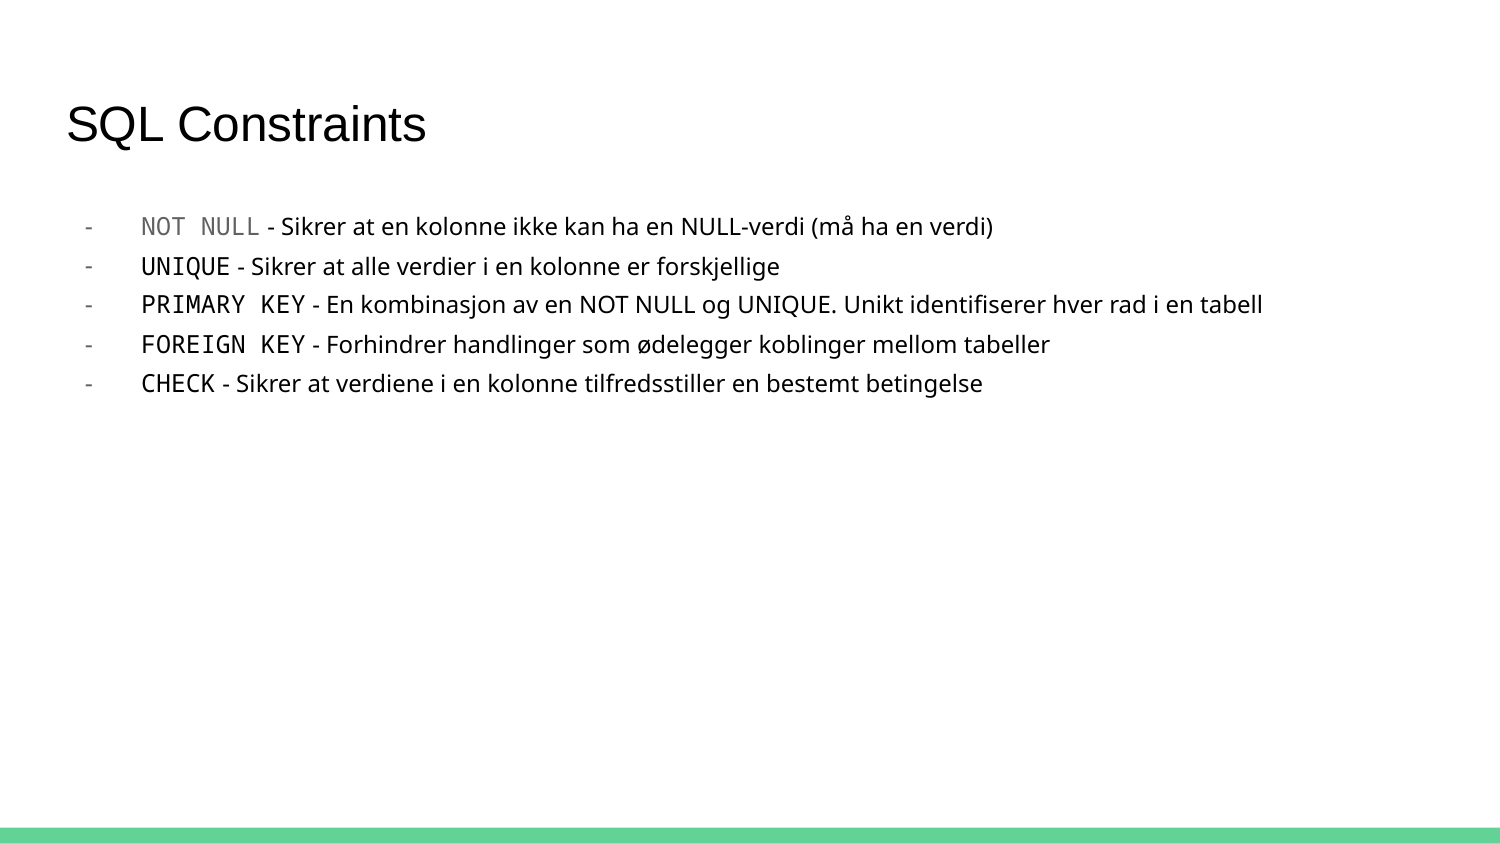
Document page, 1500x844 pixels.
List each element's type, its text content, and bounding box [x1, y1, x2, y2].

list NOT NULL - Sikrer at en kolonne ikke kan ha en NULL-verdi (må ha en verdi) UNIQUE - Sikrer at alle verdier i en kolonne er forskjellige PRIMARY KEY - En kombinasjon av en NOT NULL og UNIQUE. Unikt identifiserer hver rad i en tabell FOREIGN KEY - Forhindrer handlinger som ødelegger koblinger mellom tabeller CHECK - Sikrer at verdiene i en kolonne tilfredsstiller en bestemt betingelse [51, 189, 1449, 750]
title SQL Constraints [51, 72, 1449, 167]
